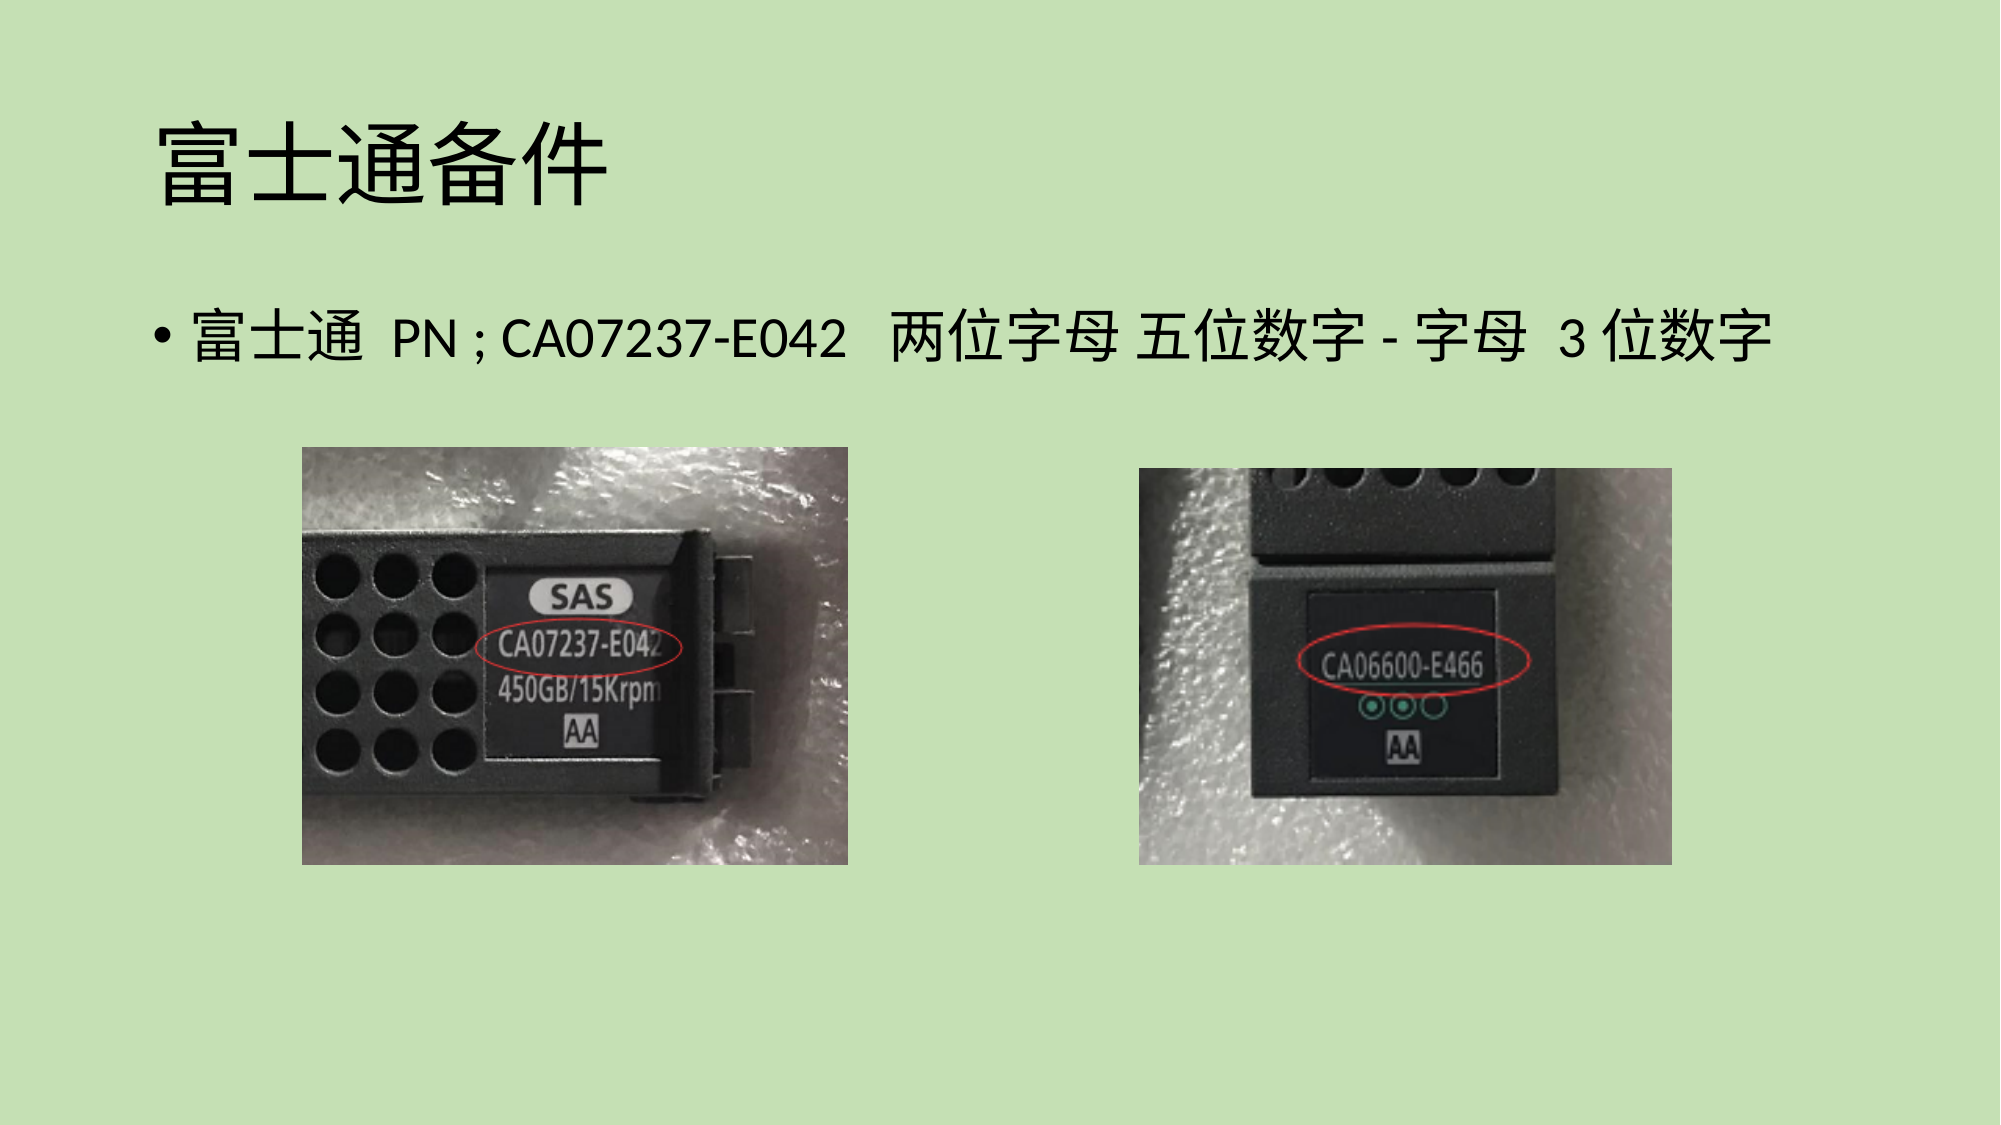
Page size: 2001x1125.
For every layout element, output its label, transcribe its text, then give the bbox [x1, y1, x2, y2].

picture [1139, 468, 1673, 865]
picture [302, 447, 848, 866]
title 富士通备件 [137, 59, 1863, 278]
list 富士通 PN ; CA07237-E042 两位字母 五位数字-字母 3位数字 [137, 299, 1863, 1014]
